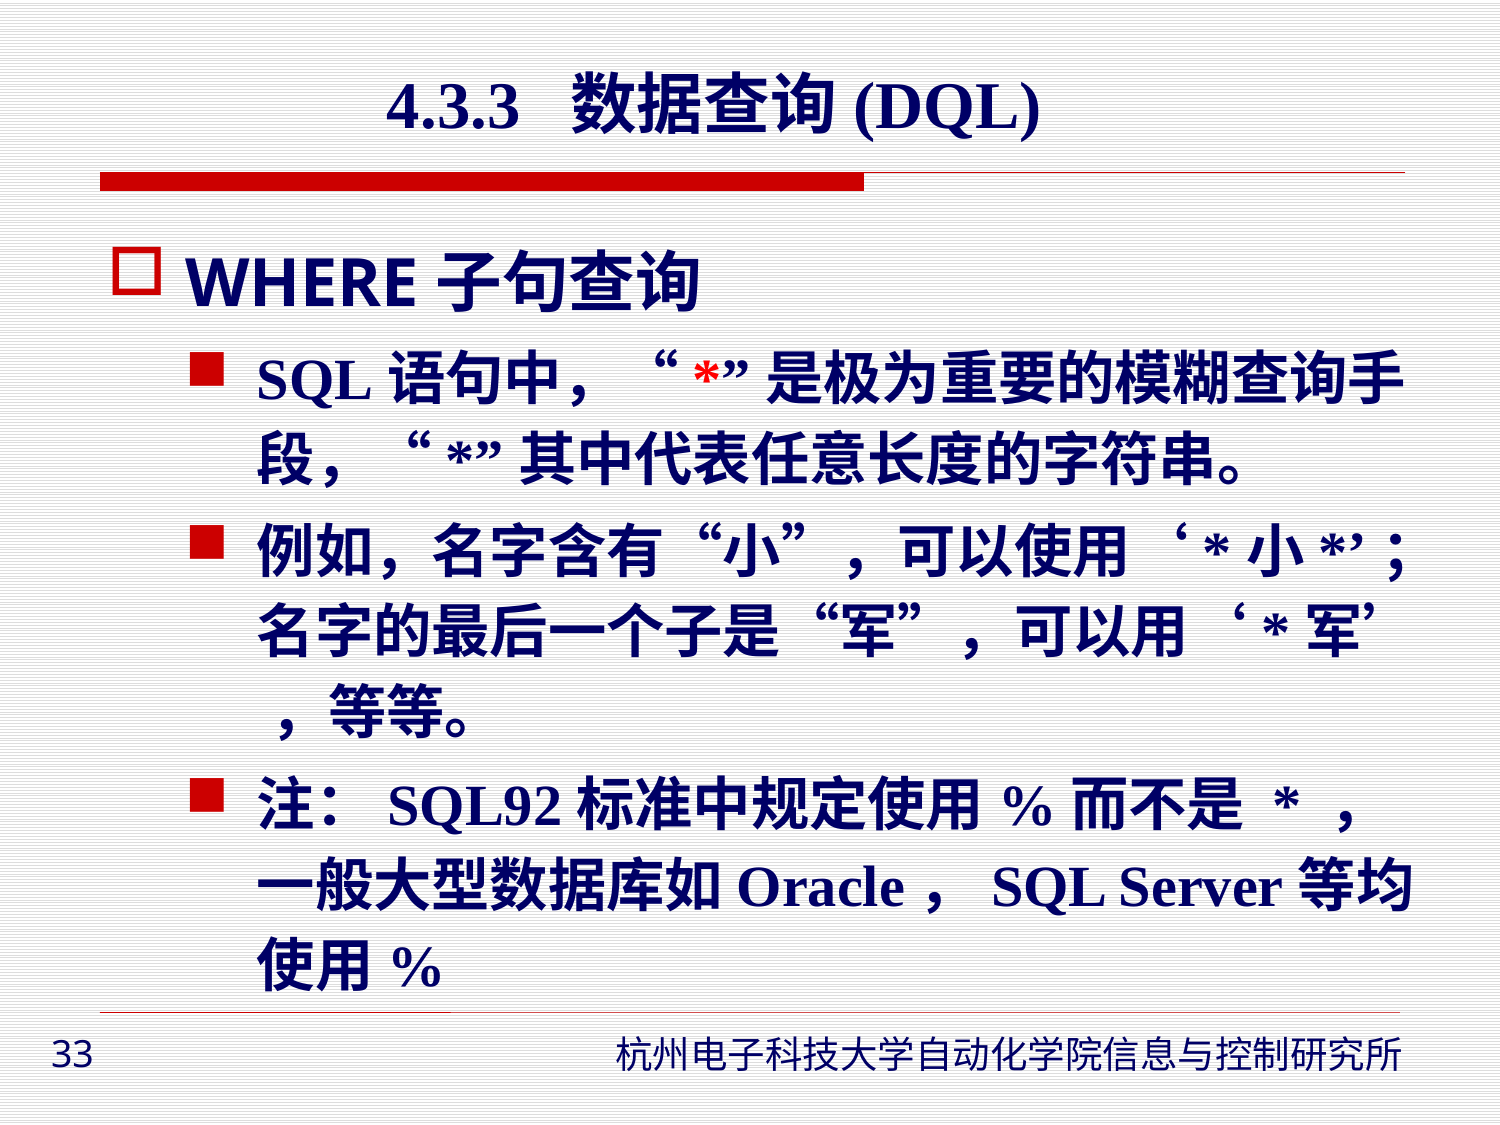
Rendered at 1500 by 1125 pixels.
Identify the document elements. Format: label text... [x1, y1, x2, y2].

list WHERE子句查询 SQL语句中，“*”是极为重要的模糊查询手段，“*”其中代表任意长度的字符串。 例如，名字含有“小”，可以使用‘*小*’；名字的最后一个子是“军”，可以用‘*军’ ，等等。 注：SQL92标准中规定使用%而不是 * ，一般大型数据库如Oracle，SQL Server等均使用% [92, 232, 1459, 1047]
text_box 4.3.3 数据查询(DQL) [372, 54, 1129, 150]
